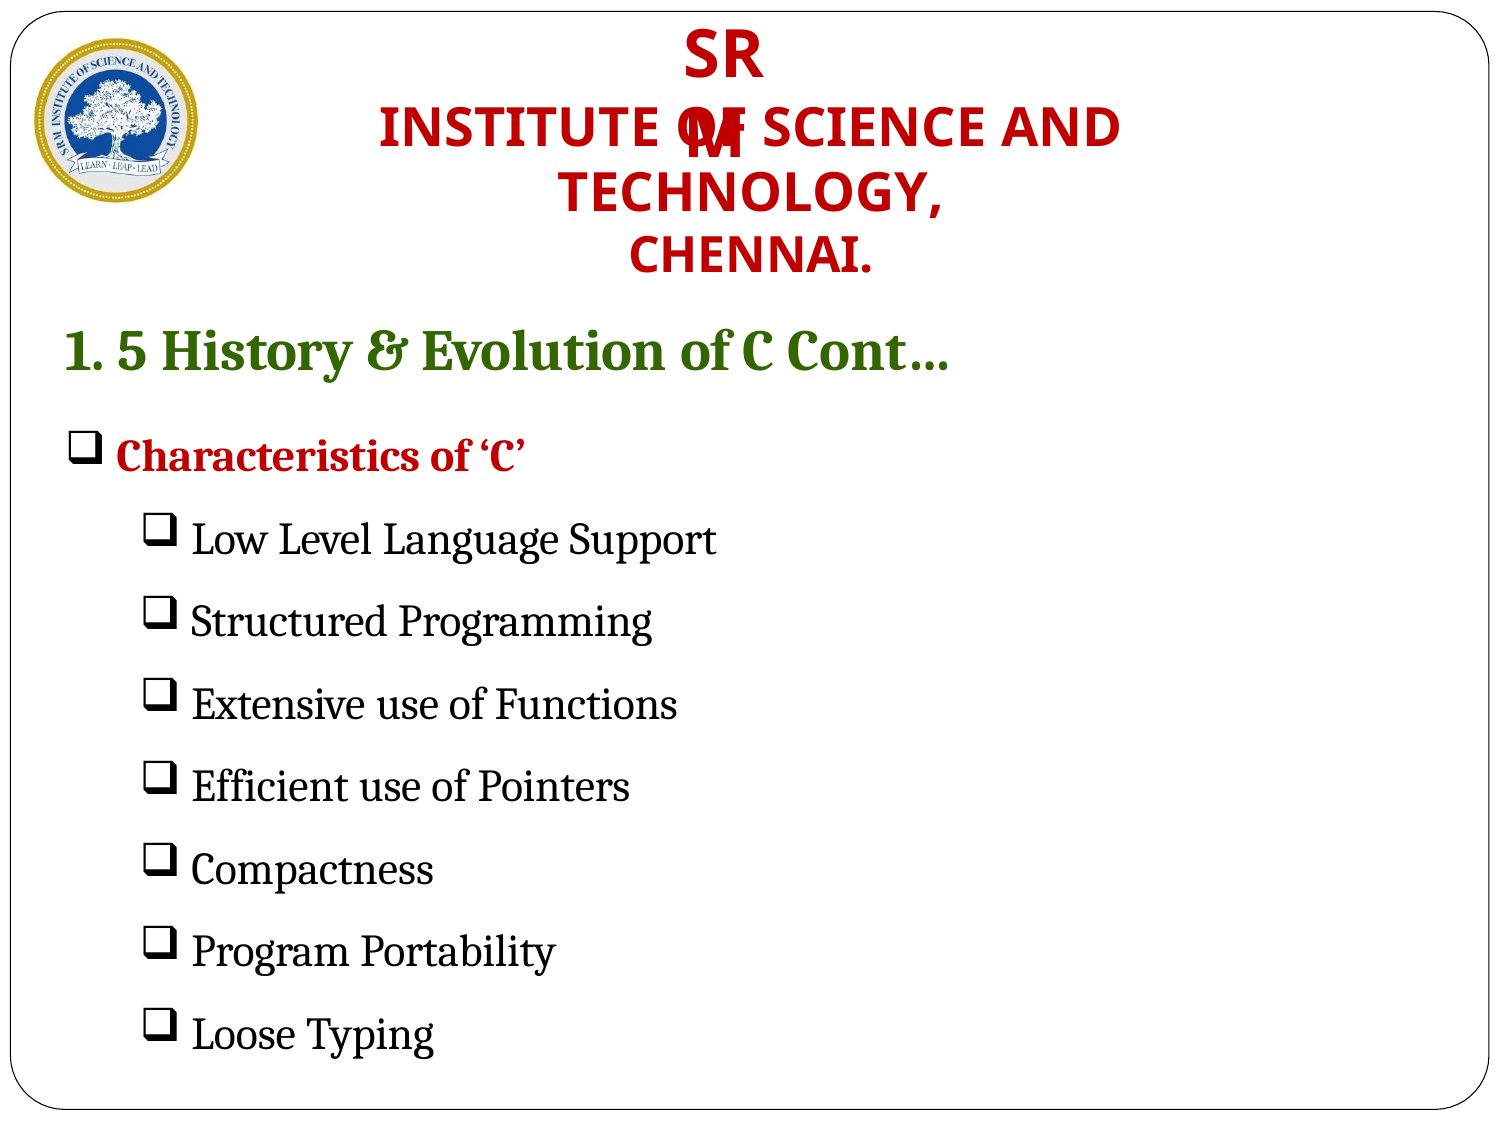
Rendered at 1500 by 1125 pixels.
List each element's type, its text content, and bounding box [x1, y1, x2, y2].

title SRM [681, 8, 821, 90]
text_box INSTITUTE OF SCIENCE AND TECHNOLOGY, CHENNAI. 1. 5 History & Evolution of C Cont… Characteristics of ‘C’ Low Level Language Support Structured Programming Extensive use of Functions Efficient use of Pointers Compactness Program Portability Loose Typing [62, 90, 1269, 1059]
picture [31, 30, 204, 207]
